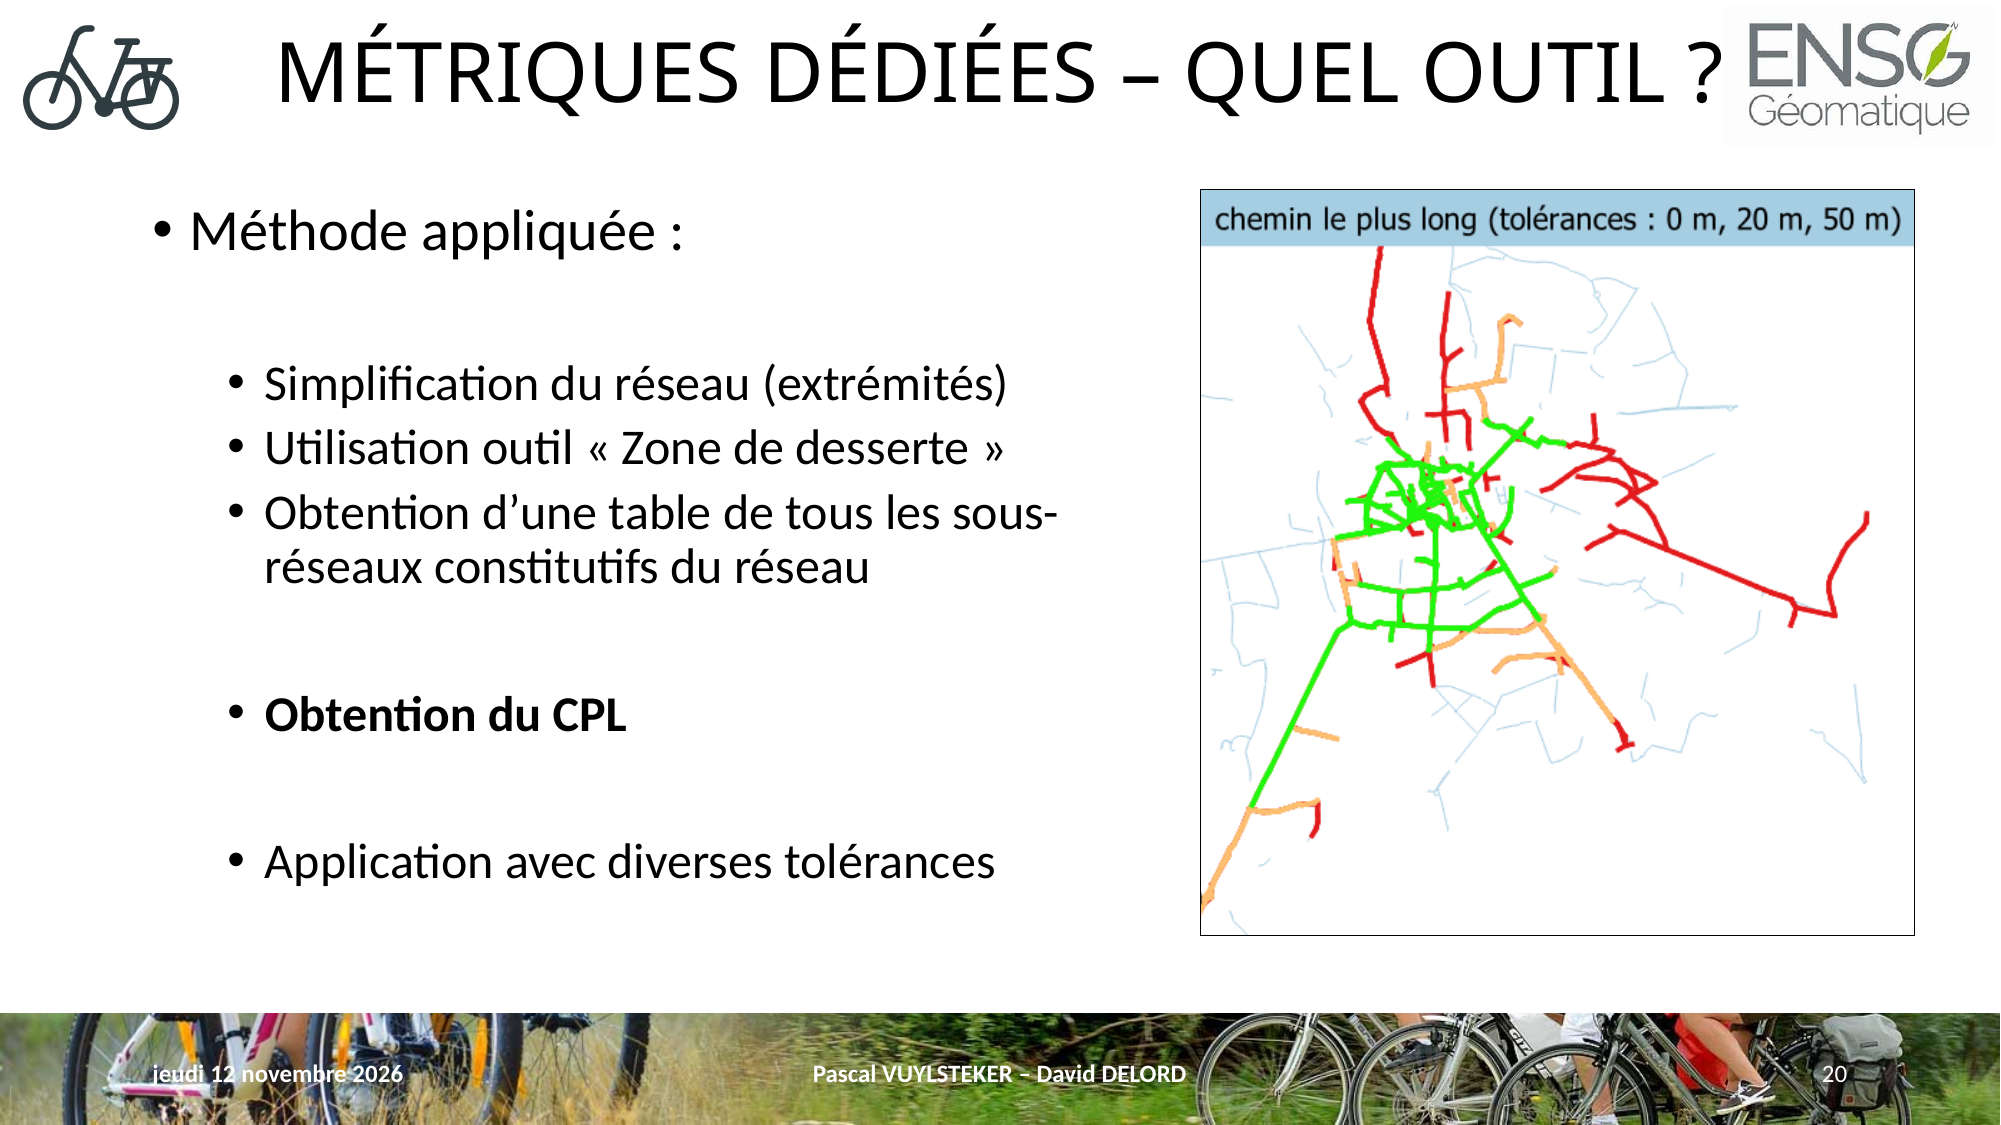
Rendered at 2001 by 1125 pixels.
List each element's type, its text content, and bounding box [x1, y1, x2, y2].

slide_number 20 [1412, 1042, 1863, 1103]
picture [23, 0, 179, 130]
picture [1723, 4, 1996, 146]
footer Pascal VUYLSTEKER – David DELORD [662, 1042, 1338, 1103]
slide_number mercredi 11 mai 2022 [137, 1042, 588, 1103]
picture [1200, 189, 1915, 936]
picture [0, 1013, 2000, 1125]
list Méthode appliquée : Simplification du réseau (extrémités) Utilisation outil « Zone de desserte » Obtention d’une table de tous les sous-réseaux constitutifs du réseau Obtention du CPL Application avec diverses tolérances [137, 192, 1128, 1014]
title MÉTRIQUES DÉDIÉES – QUEL OUTIL ? [255, 21, 1745, 130]
